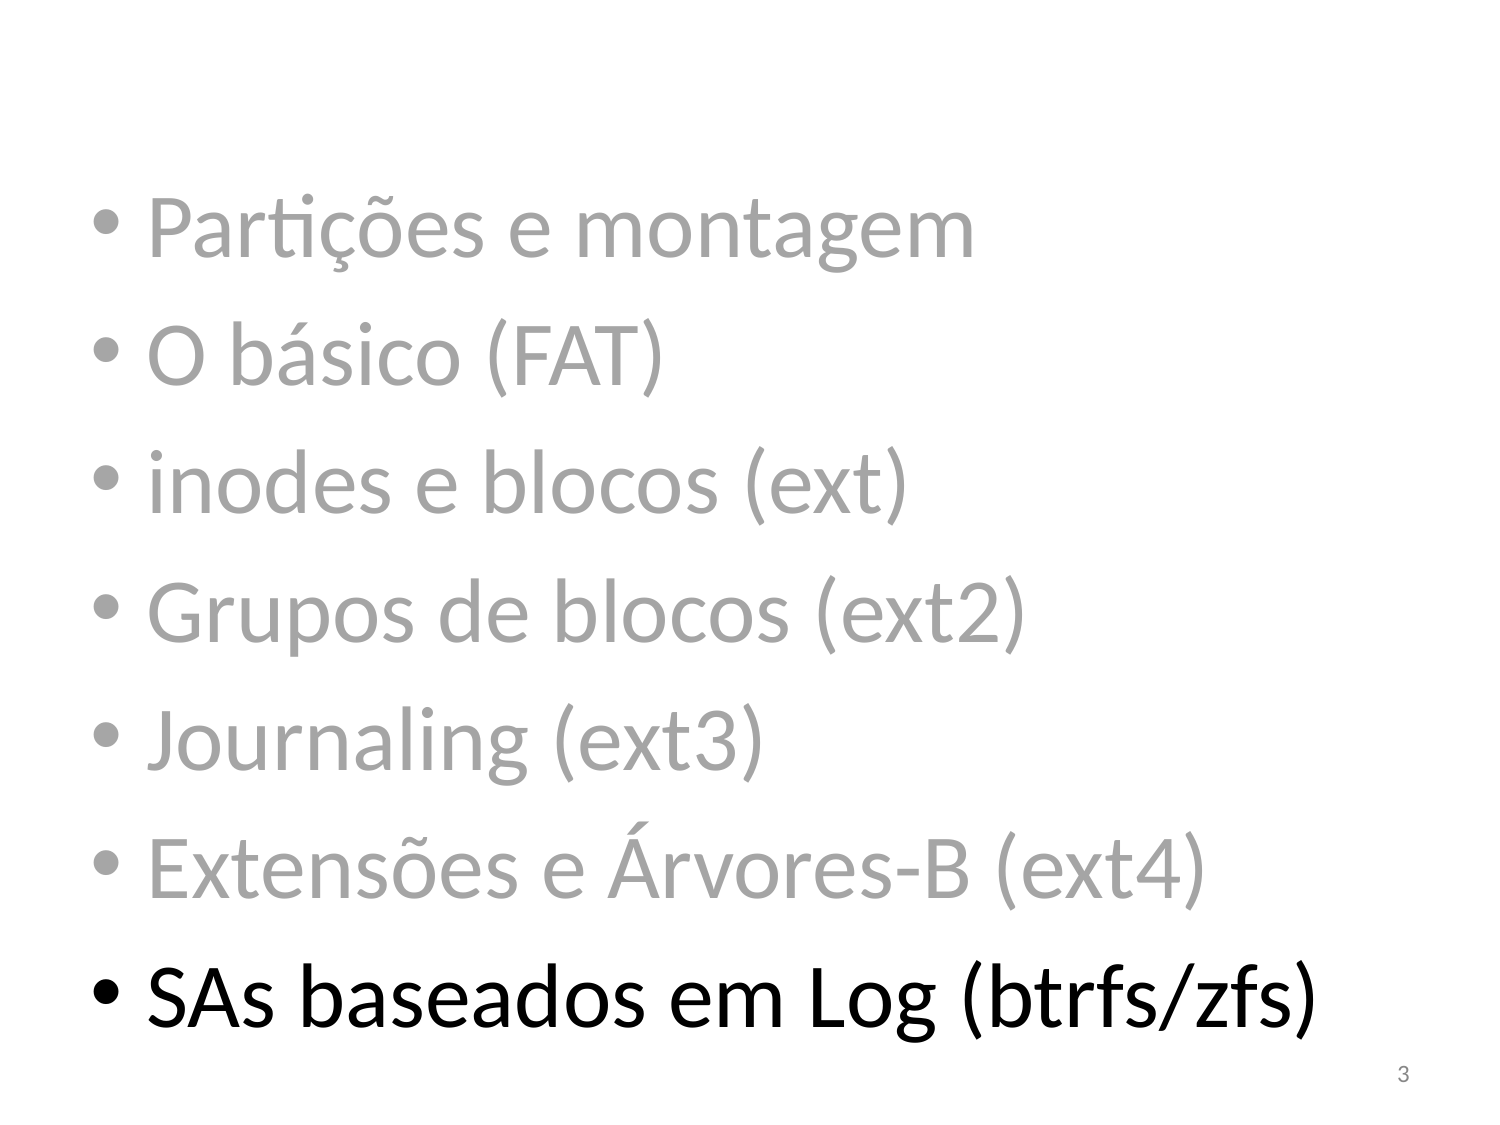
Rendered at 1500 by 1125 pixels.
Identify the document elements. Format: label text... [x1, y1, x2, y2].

list Partições e montagem O básico (FAT) inodes e blocos (ext) Grupos de blocos (ext2) Journaling (ext3) Extensões e Árvores-B (ext4) SAs baseados em Log (btrfs/zfs) [75, 128, 1425, 1083]
slide_number 3 [1074, 1042, 1425, 1103]
